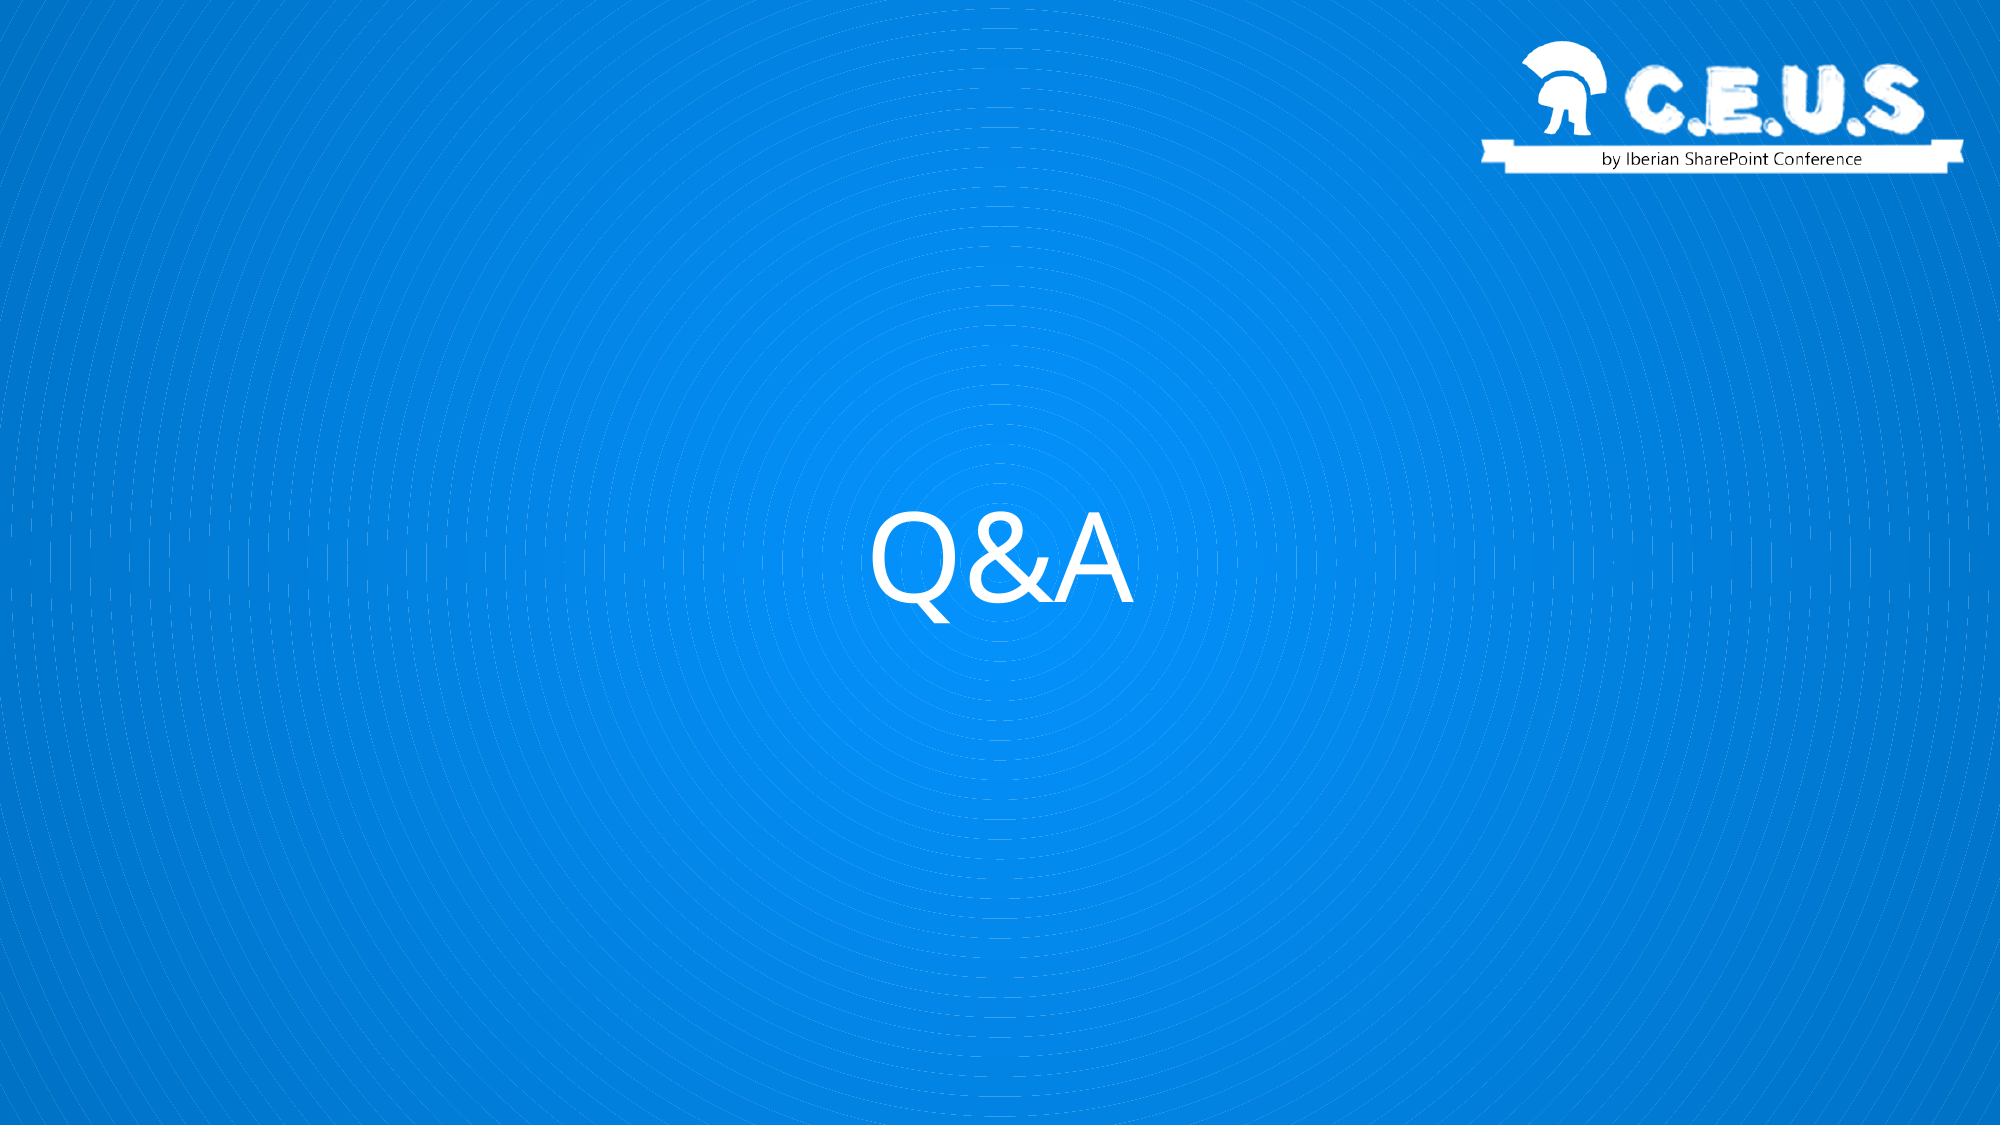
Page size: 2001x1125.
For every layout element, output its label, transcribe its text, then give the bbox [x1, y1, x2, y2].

title Q&A [137, 453, 1863, 672]
picture [1464, 23, 1975, 194]
